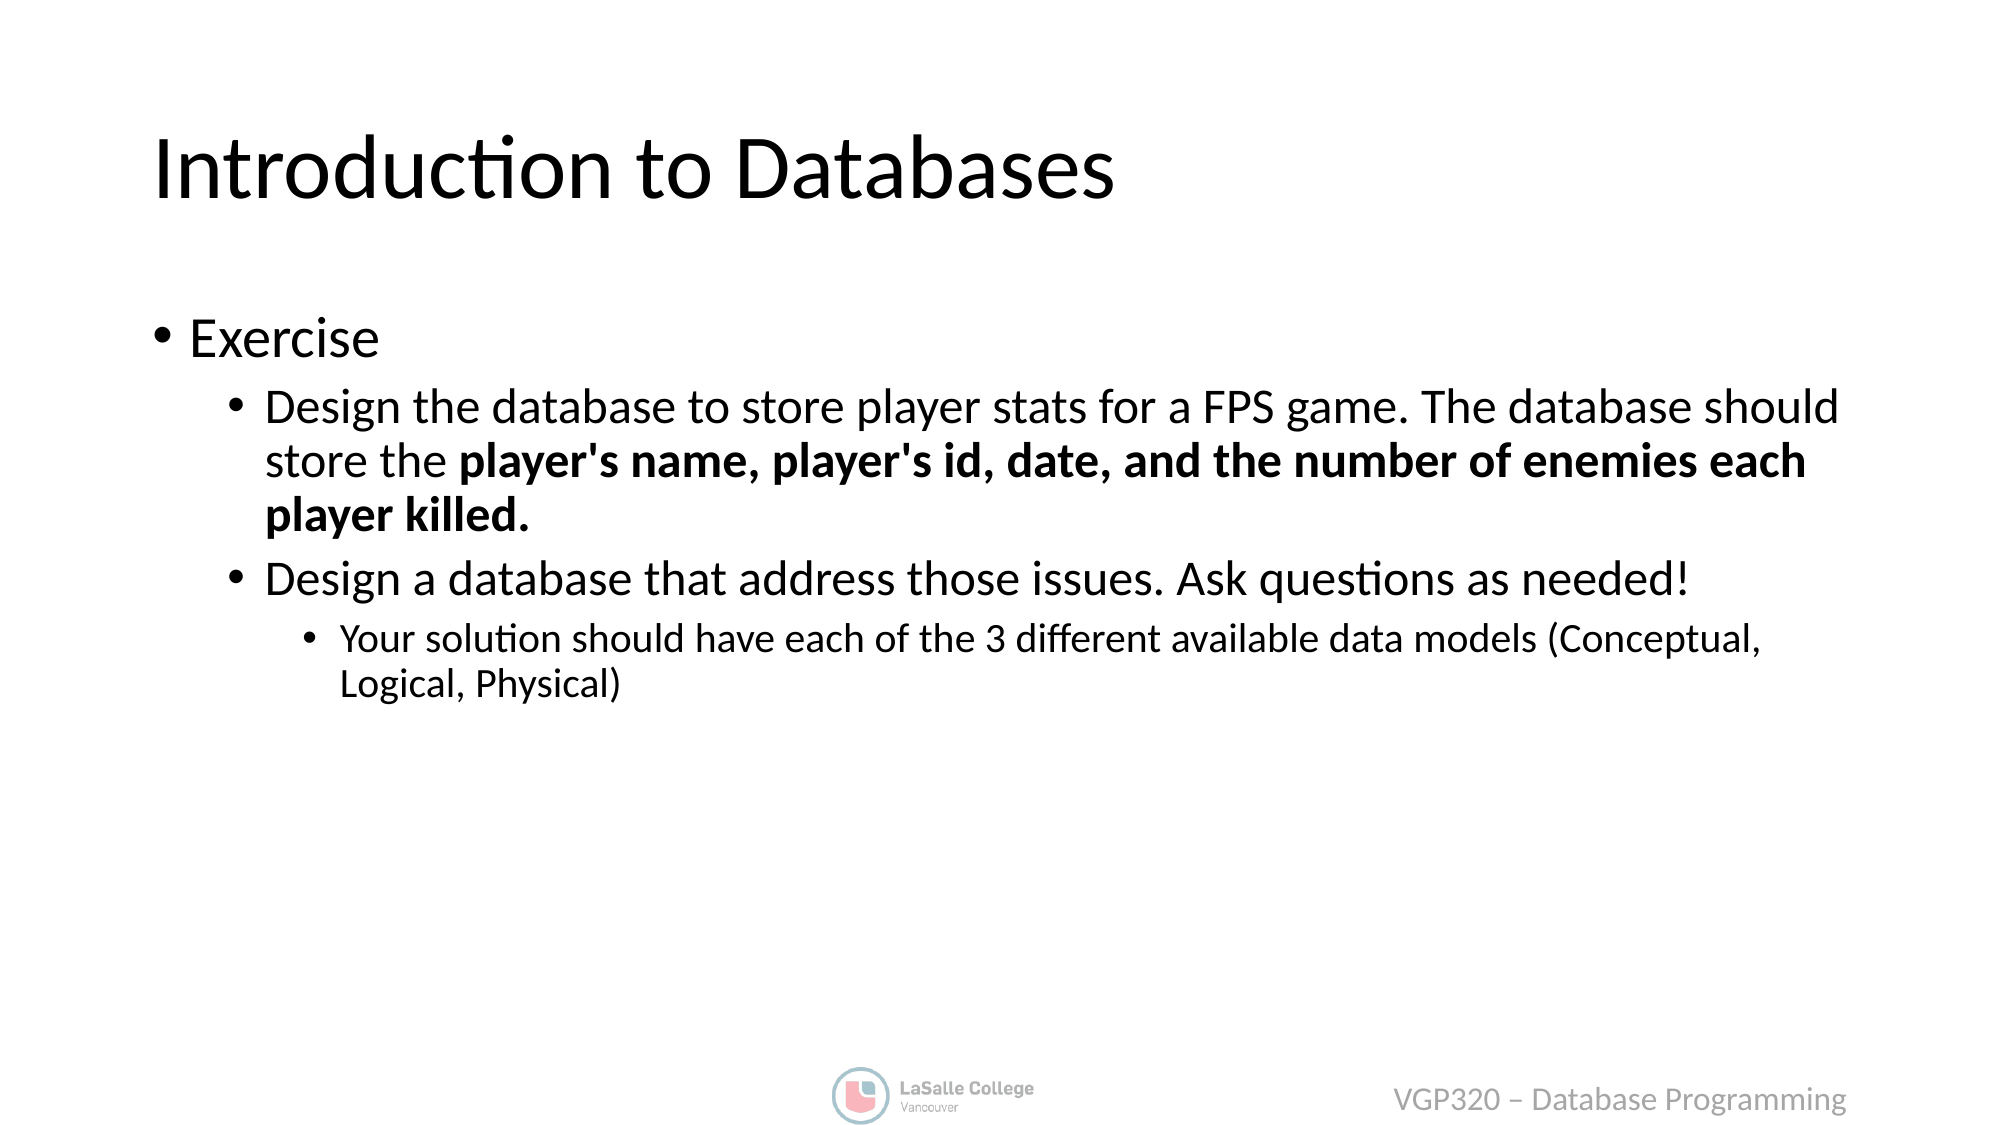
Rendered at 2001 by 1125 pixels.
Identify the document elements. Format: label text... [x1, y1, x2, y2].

title Introduction to Databases [137, 59, 1863, 278]
list Exercise Design the database to store player stats for a FPS game. The database should store the player's name, player's id, date, and the number of enemies each player killed. Design a database that address those issues. Ask questions as needed! Your solution should have each of the 3 different available data models (Conceptual, Logical, Physical) [137, 299, 1863, 1014]
